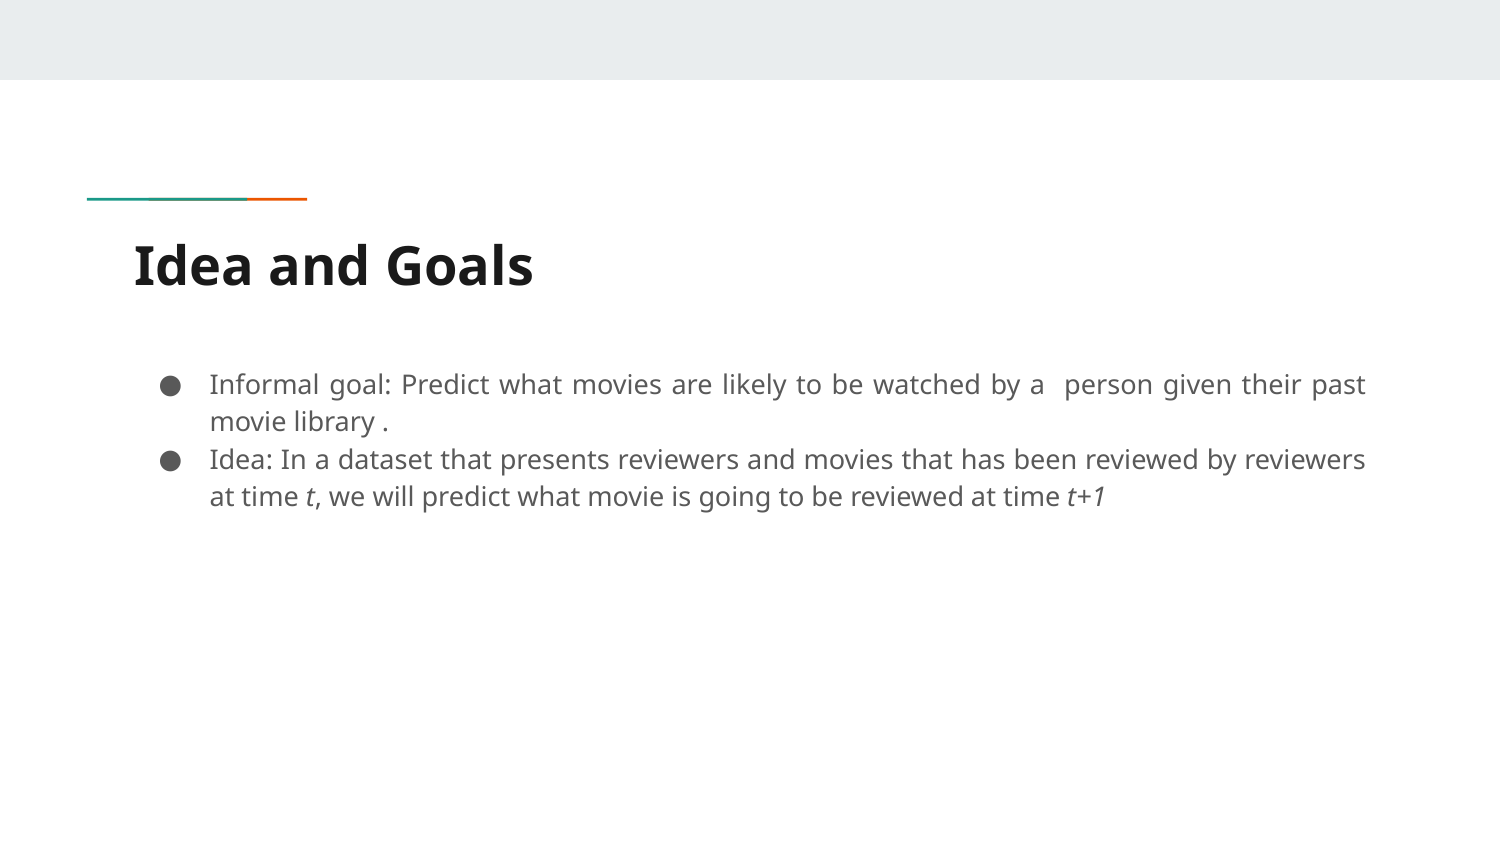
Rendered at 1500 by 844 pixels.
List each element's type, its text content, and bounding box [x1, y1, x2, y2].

list Informal goal: Predict what movies are likely to be watched by a person given their past movie library . Idea: In a dataset that presents reviewers and movies that has been reviewed by reviewers at time t, we will predict what movie is going to be reviewed at time t+1 [119, 347, 1381, 530]
title Idea and Goals [119, 216, 1381, 305]
